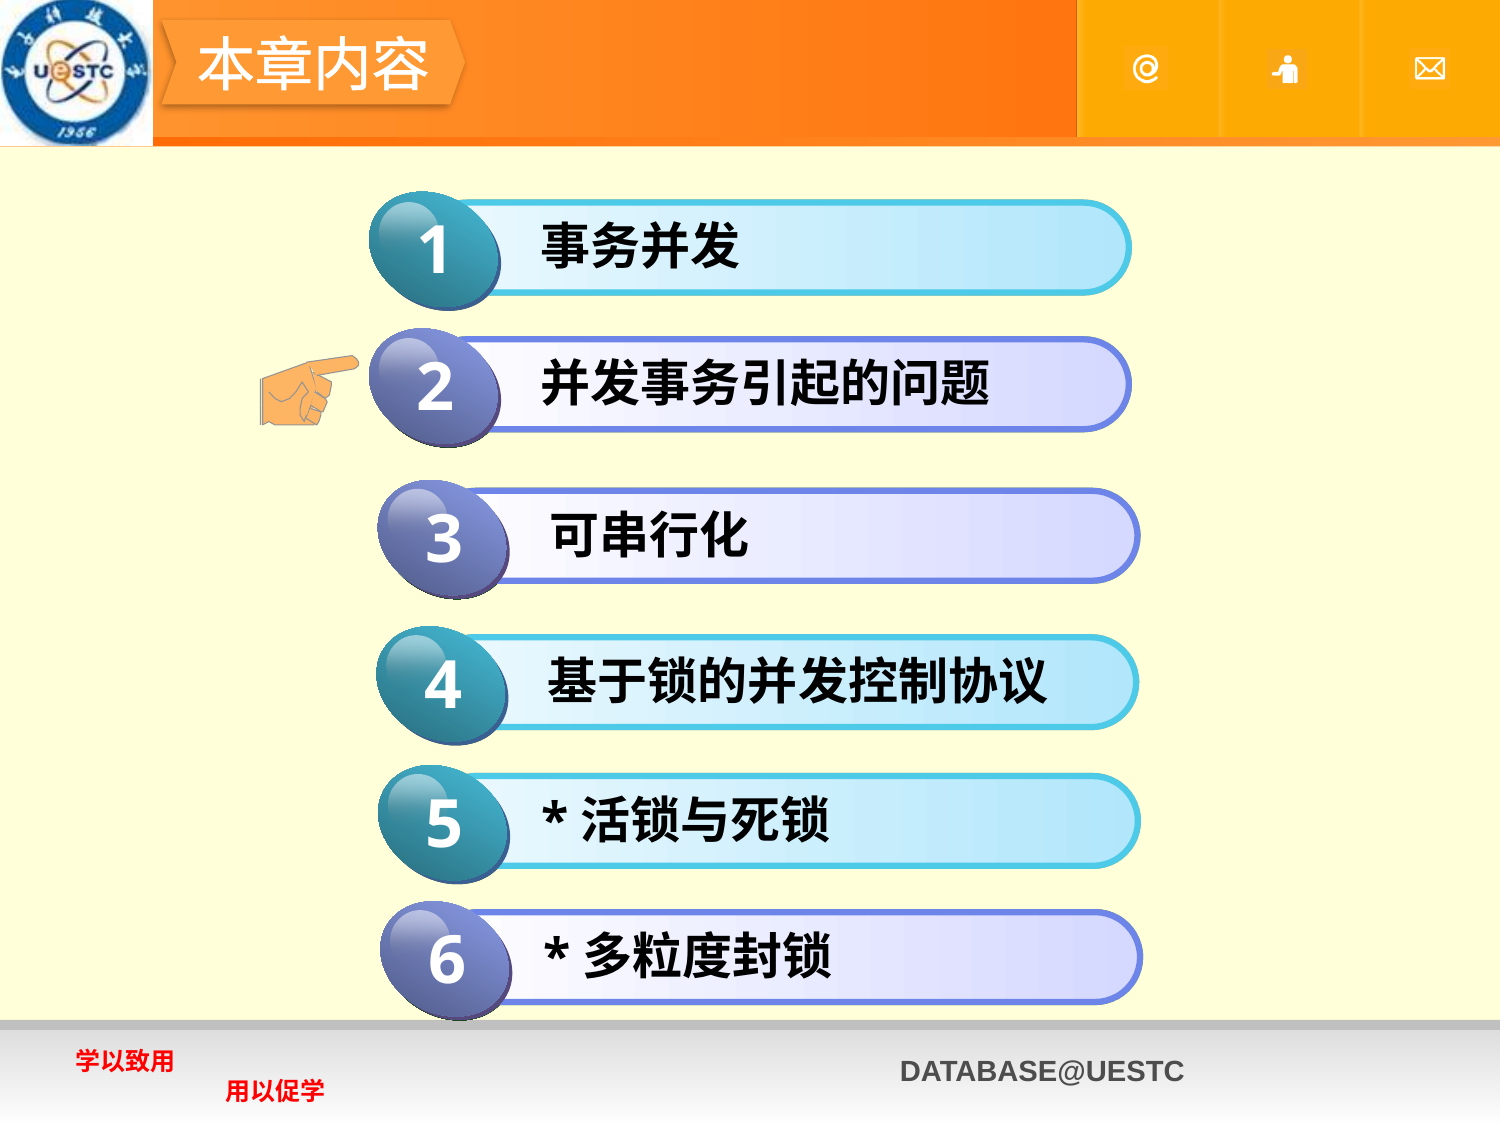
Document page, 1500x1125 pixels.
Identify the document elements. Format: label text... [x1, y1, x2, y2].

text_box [366, 331, 1130, 445]
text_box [366, 194, 1130, 331]
picture [1409, 48, 1450, 89]
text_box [260, 355, 360, 426]
picture [1267, 49, 1307, 89]
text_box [377, 904, 1141, 1018]
picture [0, 0, 153, 146]
text_box 本章内容 [161, 19, 466, 105]
picture [1124, 46, 1168, 90]
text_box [373, 629, 1178, 743]
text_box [375, 768, 1180, 882]
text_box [374, 483, 1138, 597]
